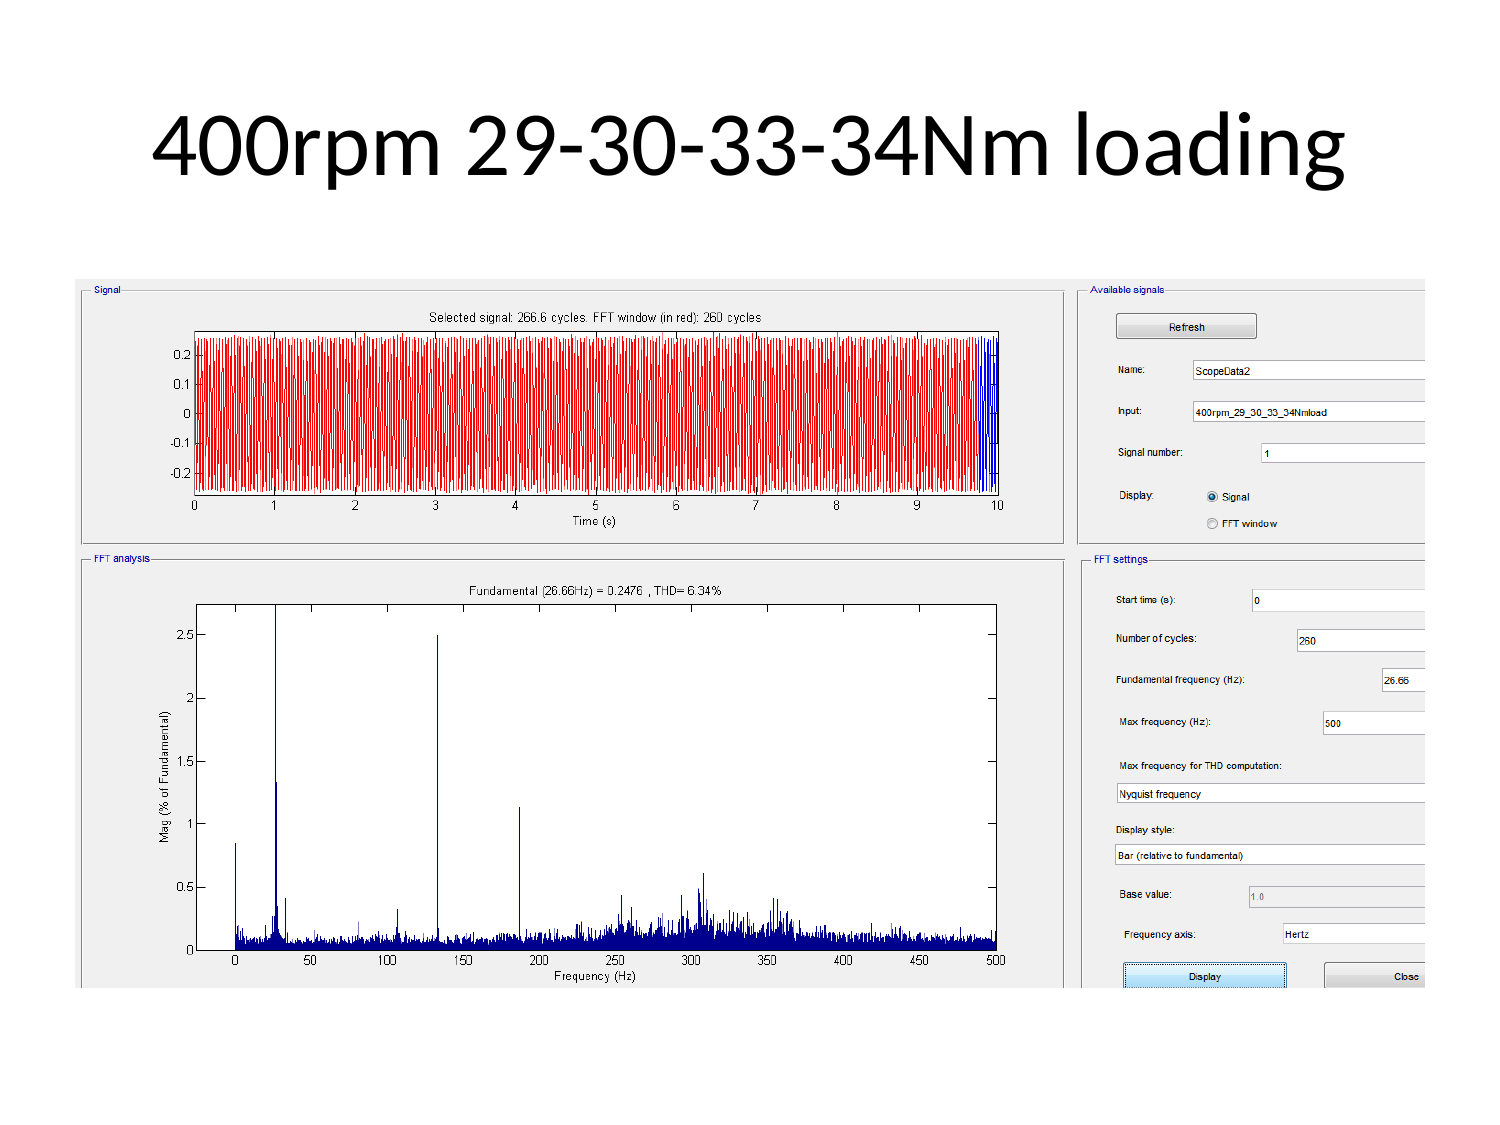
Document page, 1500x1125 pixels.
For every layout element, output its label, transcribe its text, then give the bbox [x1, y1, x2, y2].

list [74, 279, 1426, 988]
title 400rpm 29-30-33-34Nm loading [75, 45, 1425, 233]
